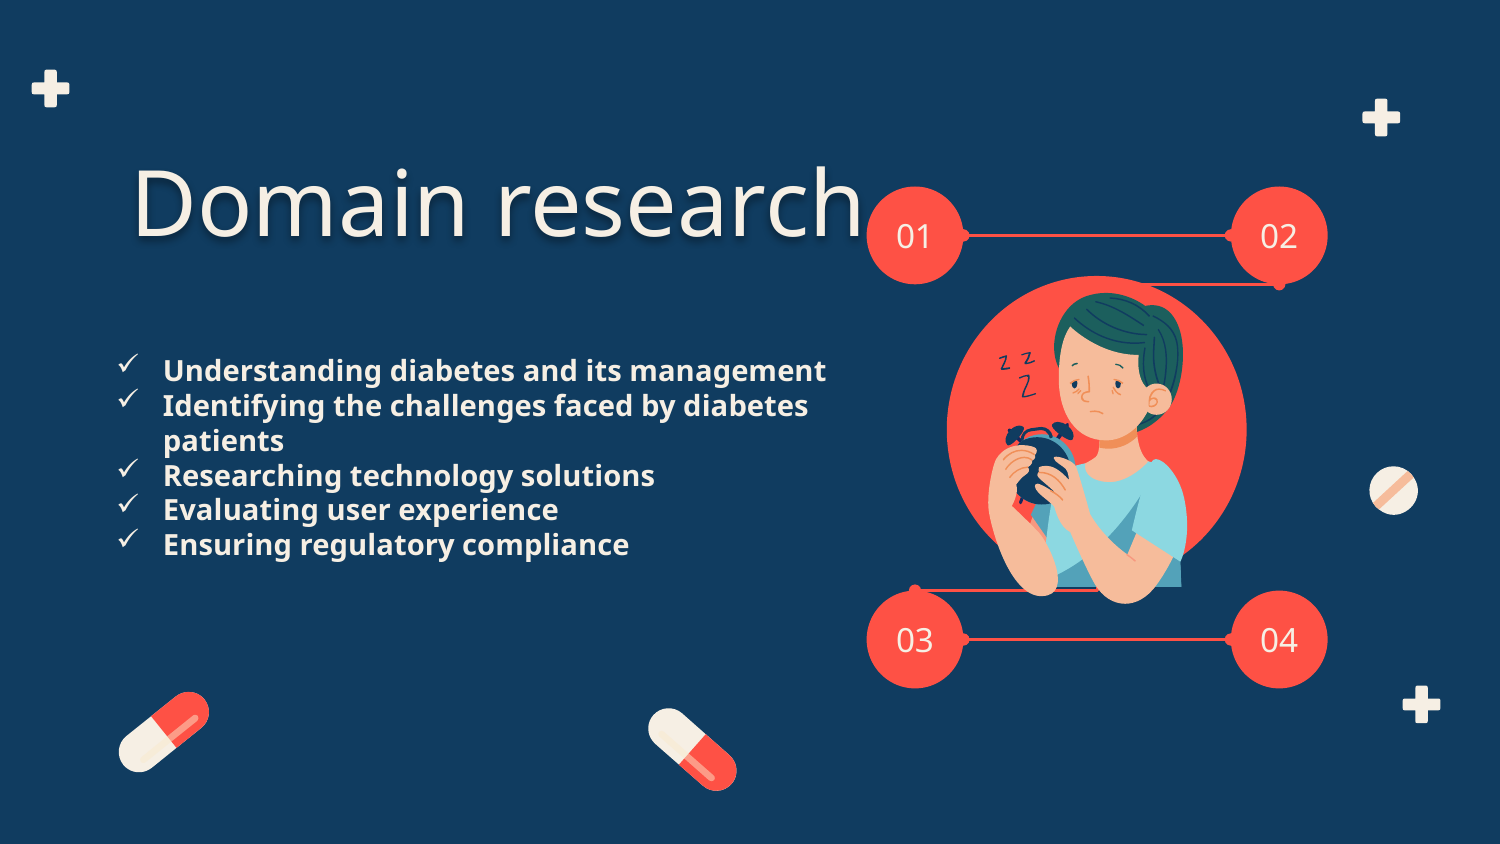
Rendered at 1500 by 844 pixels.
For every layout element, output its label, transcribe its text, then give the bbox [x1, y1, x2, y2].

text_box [568, 160, 1328, 689]
subtitle Understanding diabetes and its management Identifying the challenges faced by diabetes patients Researching technology solutions Evaluating user experience Ensuring regulatory compliance [100, 277, 563, 637]
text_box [639, 718, 746, 781]
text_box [110, 700, 217, 764]
title Domain research [115, 88, 960, 277]
